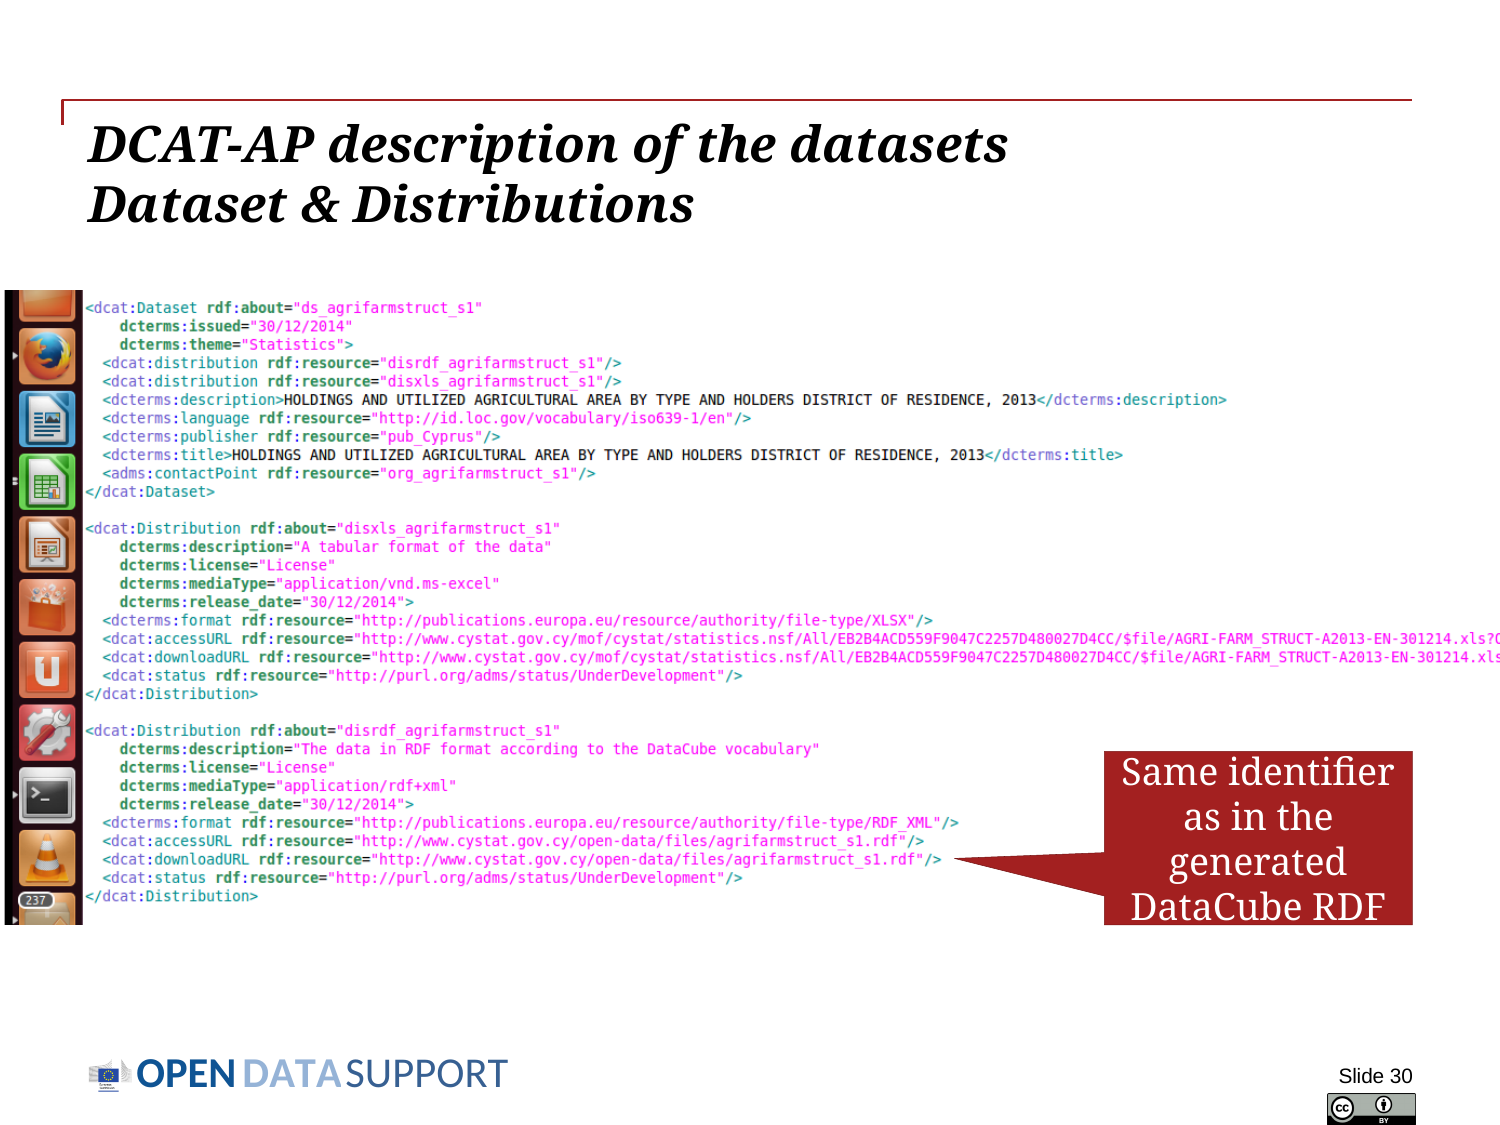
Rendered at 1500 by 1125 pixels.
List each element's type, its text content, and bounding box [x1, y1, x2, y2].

slide_number Slide 30 [1162, 1062, 1413, 1088]
picture [1327, 1093, 1416, 1125]
title DCAT-AP description of the datasets Dataset & Distributions [88, 112, 1413, 263]
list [4, 290, 1500, 926]
